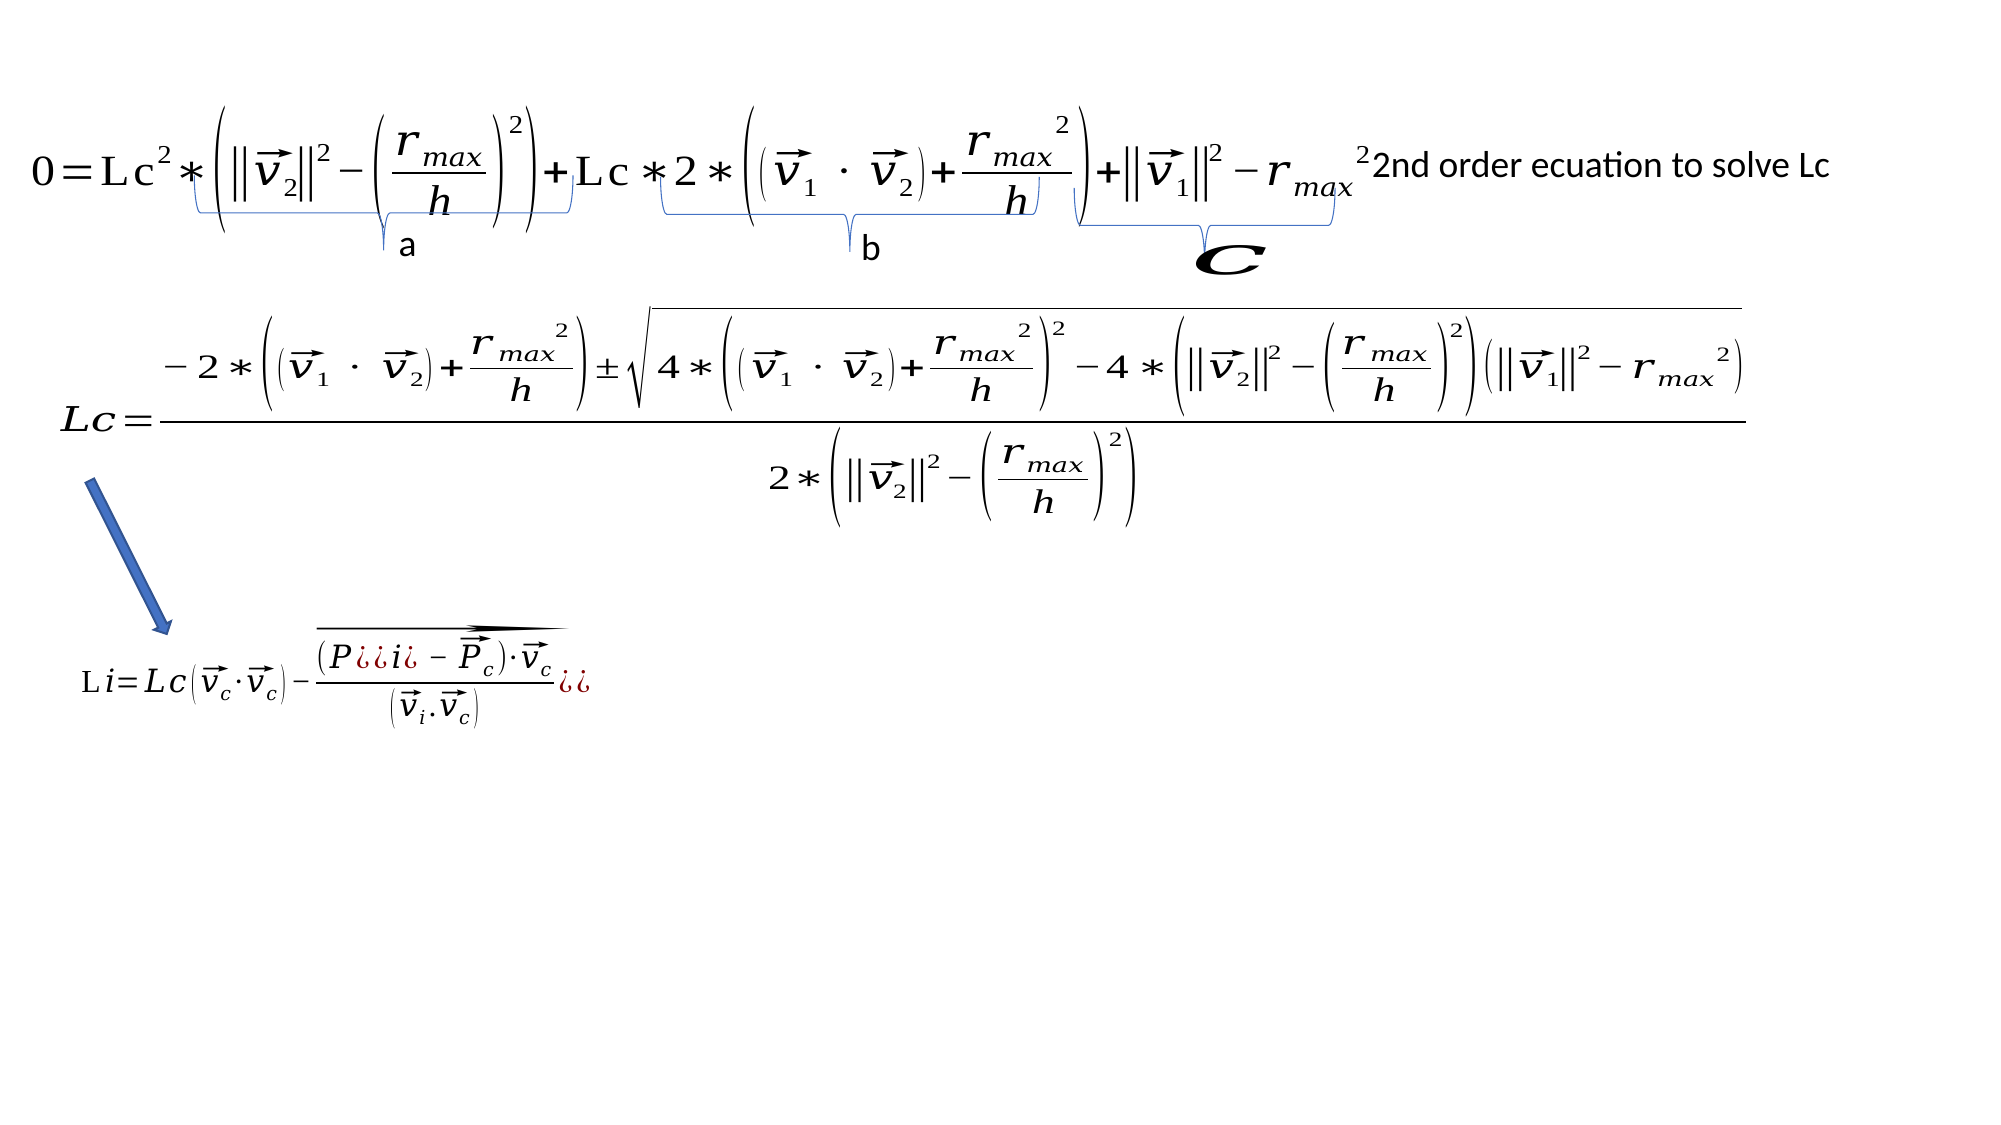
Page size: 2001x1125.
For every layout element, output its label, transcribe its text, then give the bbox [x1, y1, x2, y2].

text_box [1073, 187, 1336, 253]
text_box 2nd order ecuation to solve Lc [1357, 132, 1846, 193]
text_box [84, 477, 173, 636]
text_box [193, 175, 574, 245]
text_box a [383, 211, 443, 271]
text_box [659, 176, 1040, 219]
text_box b [846, 215, 906, 276]
